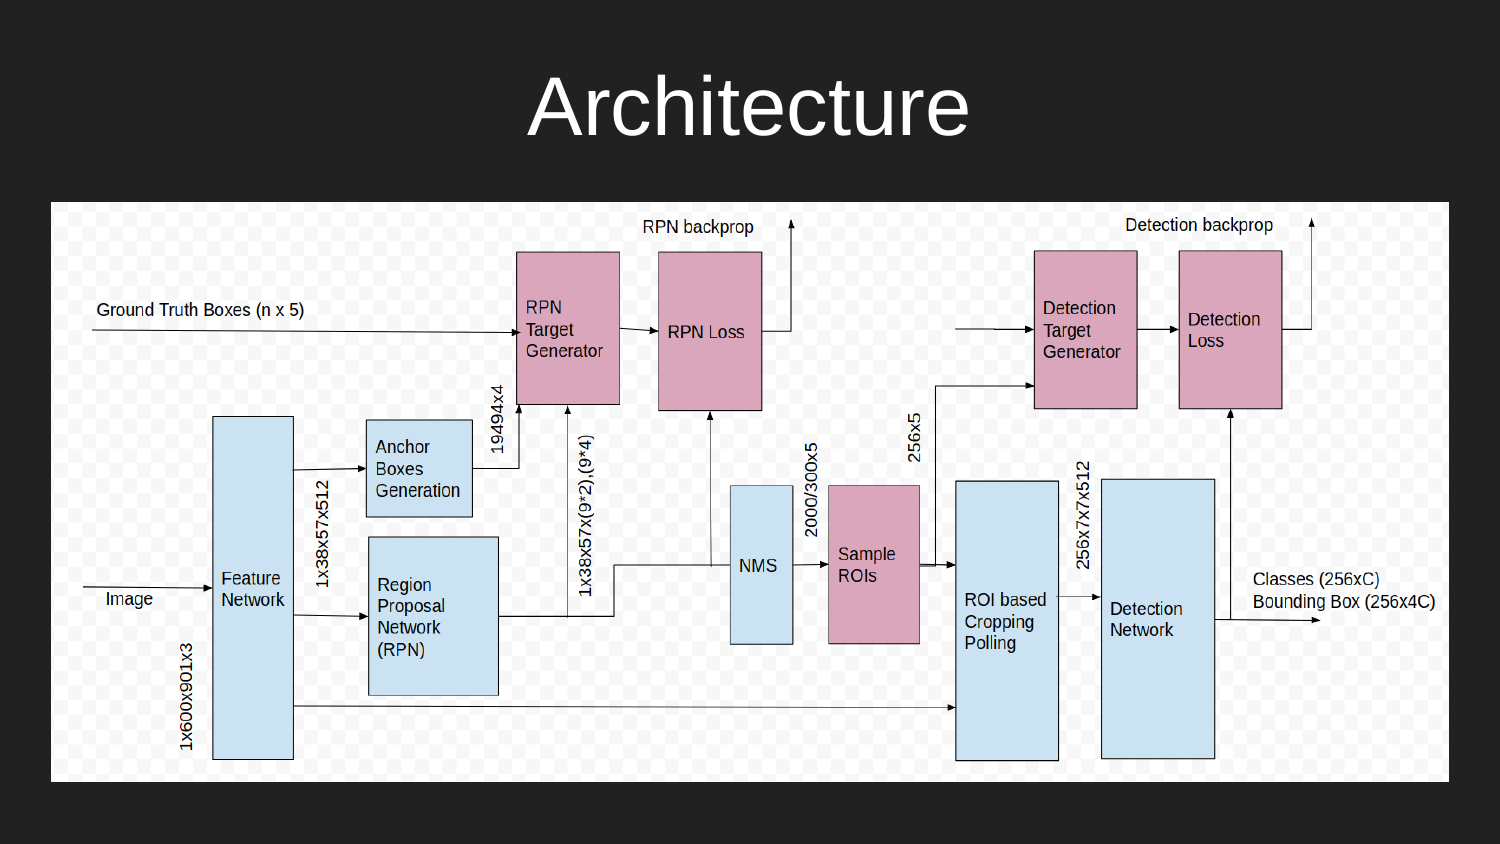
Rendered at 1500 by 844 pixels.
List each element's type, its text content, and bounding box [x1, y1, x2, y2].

title Architecture [51, 37, 1449, 168]
picture [50, 202, 1450, 783]
